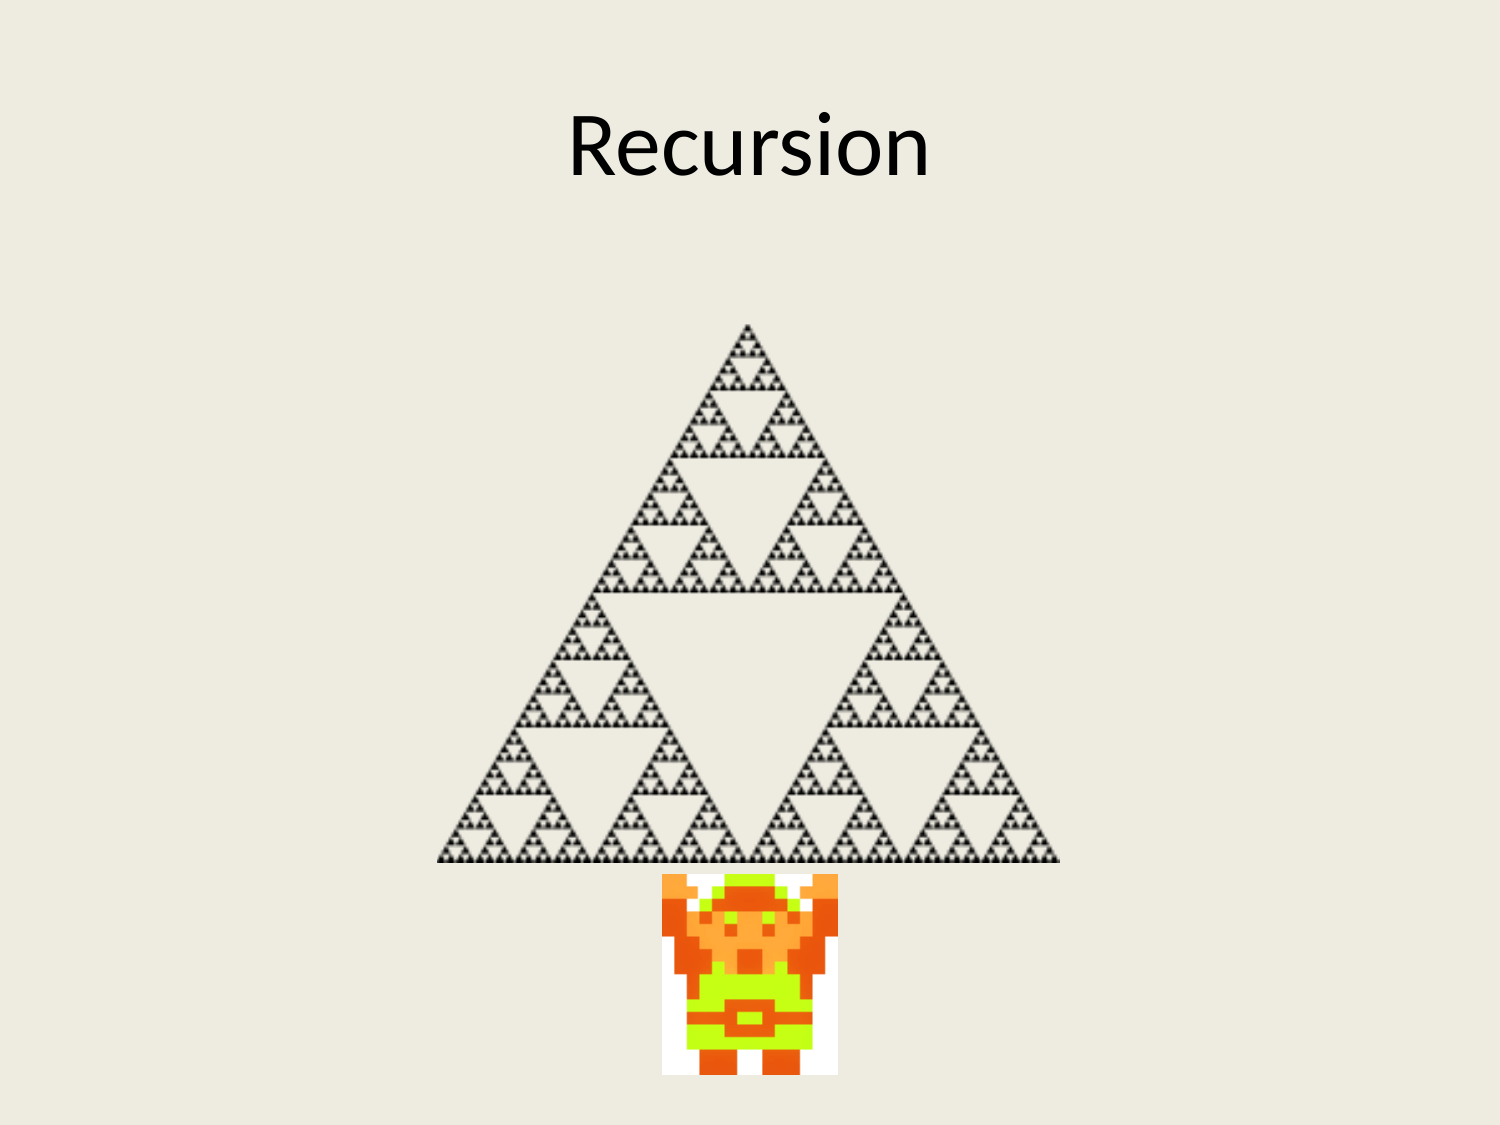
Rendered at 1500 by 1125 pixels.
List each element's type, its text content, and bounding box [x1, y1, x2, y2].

picture [662, 874, 838, 1076]
picture [437, 324, 1060, 863]
title Recursion [75, 45, 1425, 233]
